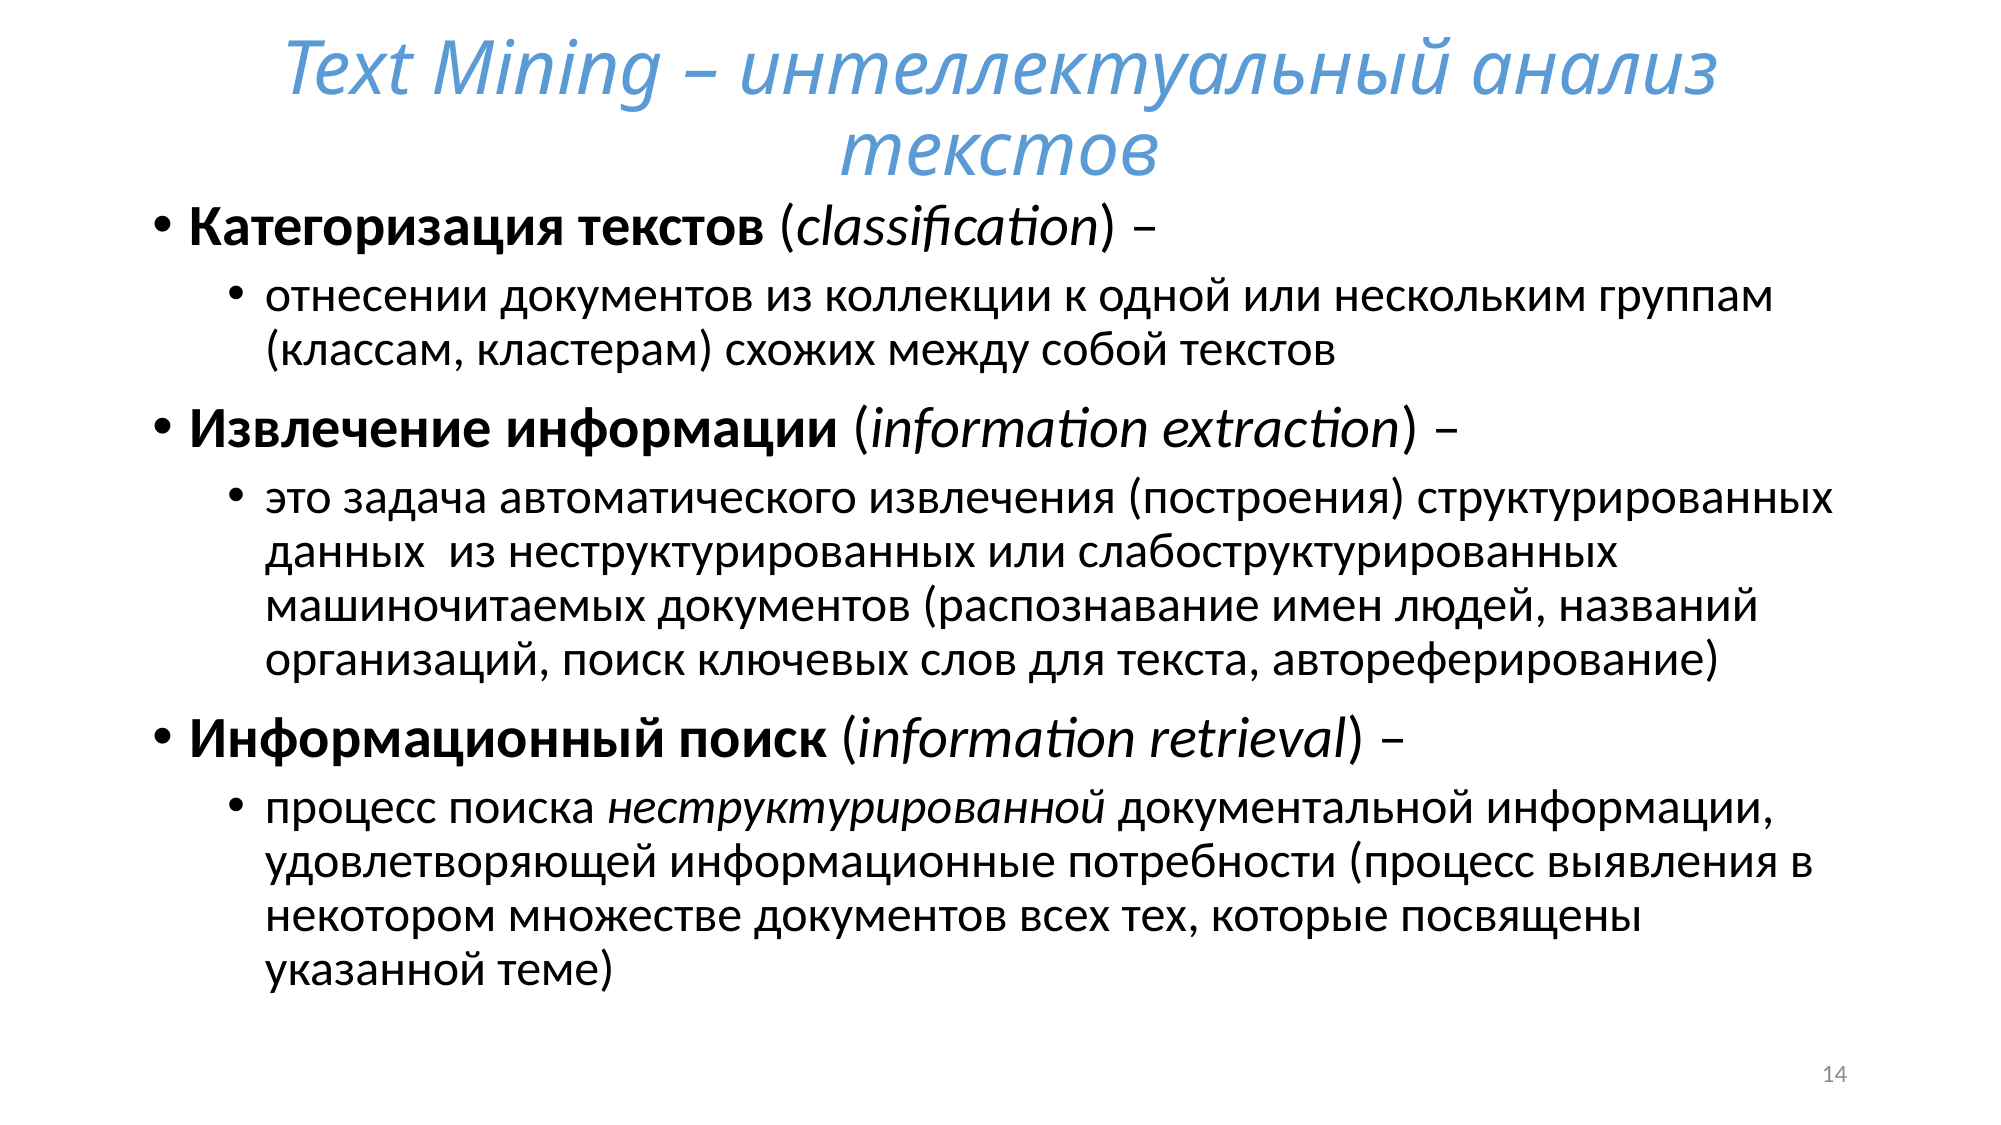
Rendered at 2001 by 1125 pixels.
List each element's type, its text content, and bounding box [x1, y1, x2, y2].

title Text Mining – интеллектуальный анализ текстов [137, 59, 1863, 163]
list Категоризация текстов (classification) – отнесении документов из коллекции к одной или нескольким группам (классам, кластерам) схожих между собой текстов Извлечение информации (information extraction) – это задача автоматического извлечения (построения) структурированных данных из неструктурированных или слабоструктурированных машиночитаемых документов (распознавание имен людей, названий организаций, поиск ключевых слов для текста, автореферирование) Информационный поиск (information retrieval) – процесс поиска неструктурированной документальной информации, удовлетворяющей информационные потребности (процесс выявления в некотором множестве документов всех тех, которые посвящены указанной теме) [137, 187, 1863, 1014]
slide_number 14 [1412, 1042, 1863, 1103]
